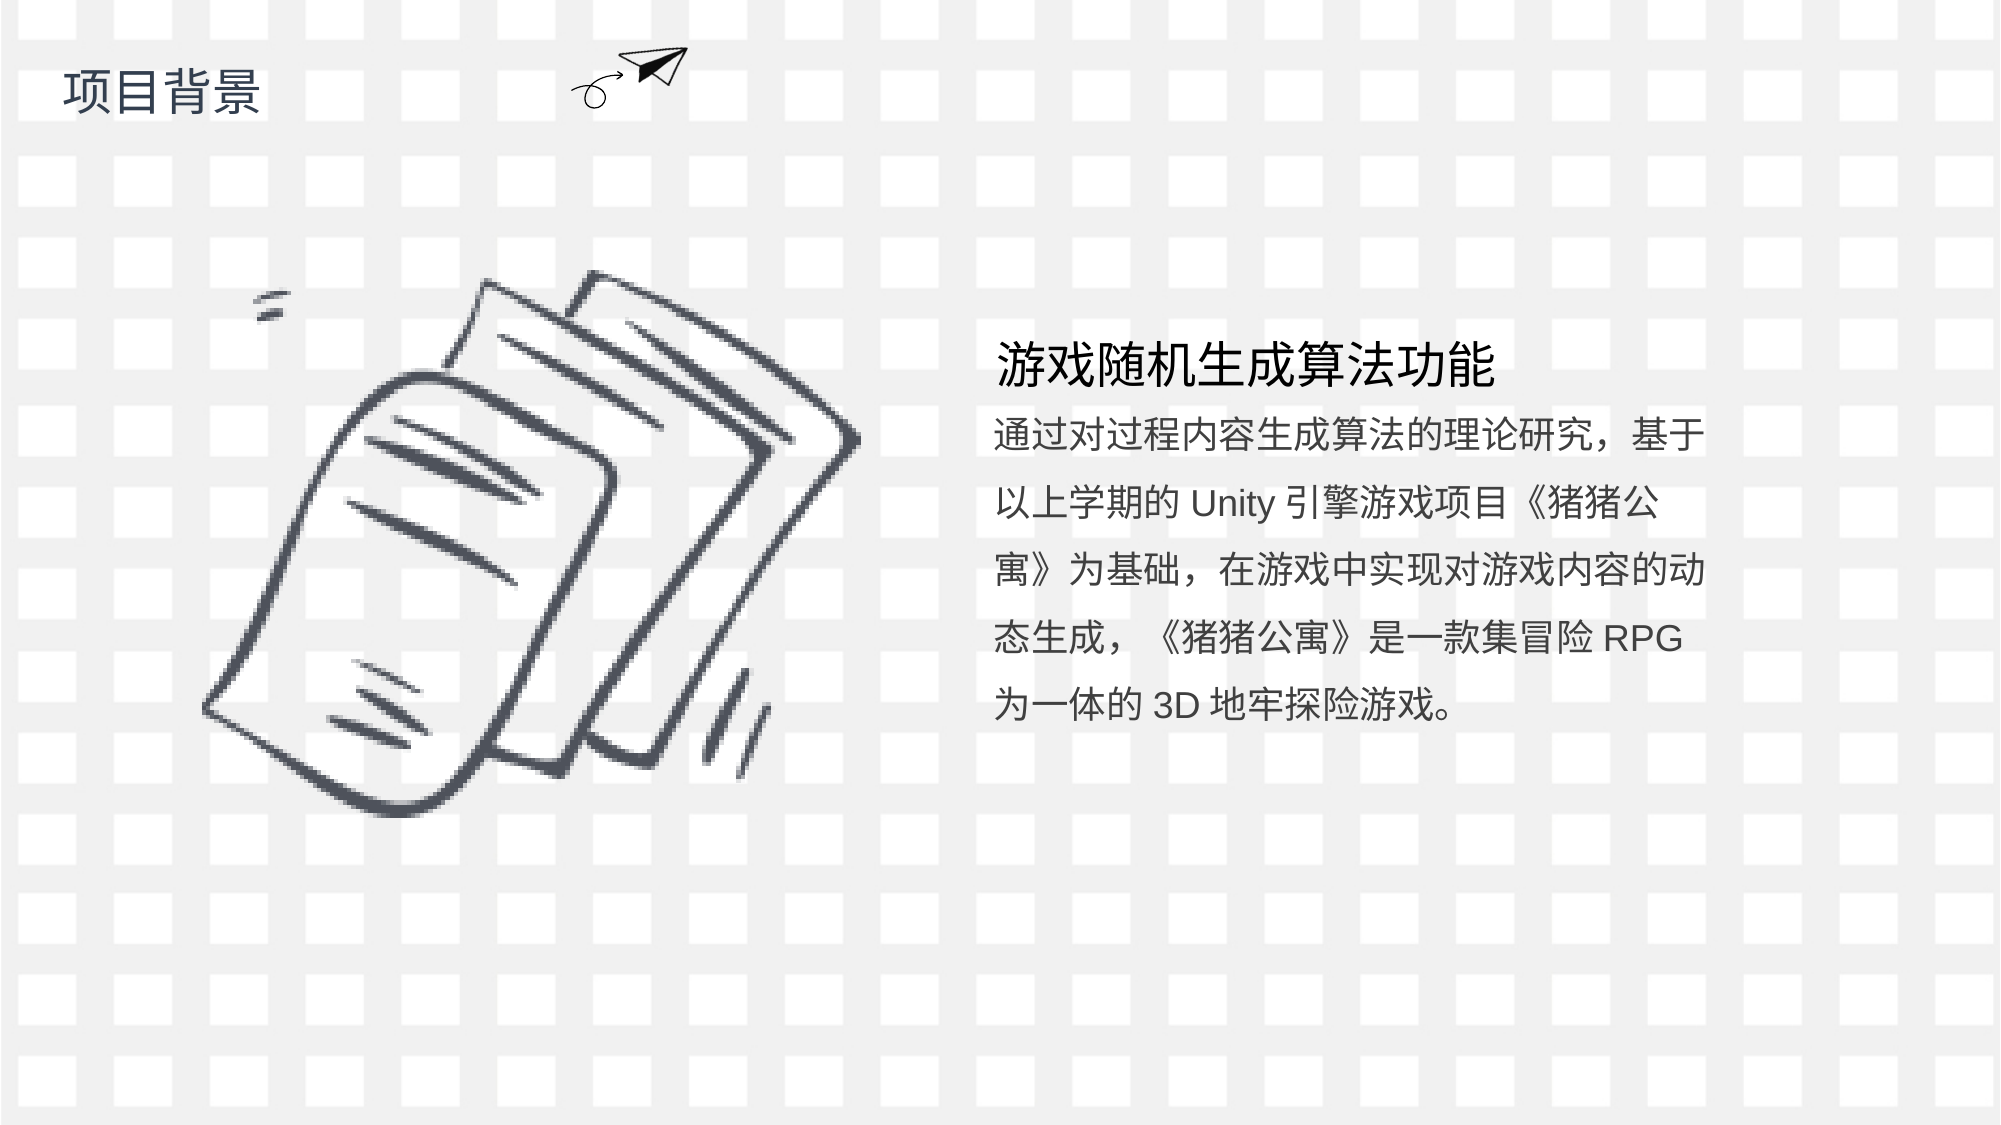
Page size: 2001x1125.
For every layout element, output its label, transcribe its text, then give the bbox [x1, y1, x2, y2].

text_box 通过对过程内容生成算法的理论研究，基于以上学期的Unity引擎游戏项目《猪猪公寓》为基础，在游戏中实现对游戏内容的动态生成，《猪猪公寓》是一款集冒险RPG为一体的3D地牢探险游戏。 [979, 381, 1723, 734]
picture [0, 0, 2000, 1125]
text_box 项目背景 [47, 52, 278, 128]
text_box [581, 43, 686, 109]
text_box 游戏随机生成算法功能 [981, 296, 1512, 381]
